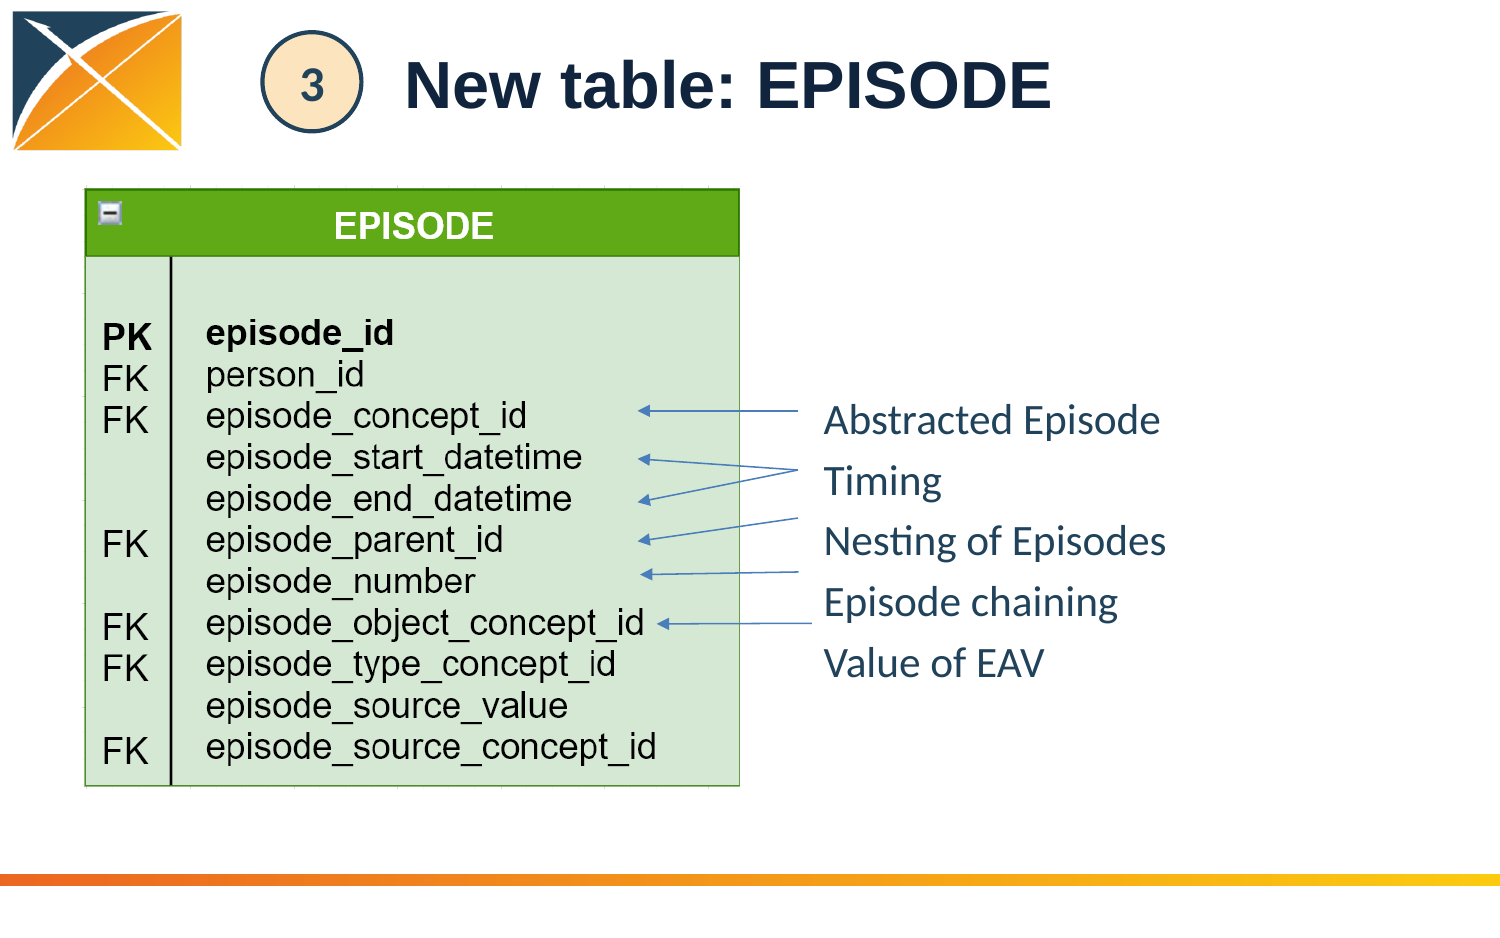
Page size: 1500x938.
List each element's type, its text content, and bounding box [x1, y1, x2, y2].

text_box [637, 458, 799, 469]
picture [0, 0, 206, 167]
title New table: EPISODE [262, 24, 1196, 139]
text_box 3 [260, 30, 364, 134]
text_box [637, 469, 799, 503]
picture [82, 184, 740, 789]
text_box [637, 517, 799, 542]
list Abstracted Episode Timing Nesting of Episodes Episode chaining Value of EAV [808, 383, 1439, 696]
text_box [639, 571, 799, 575]
